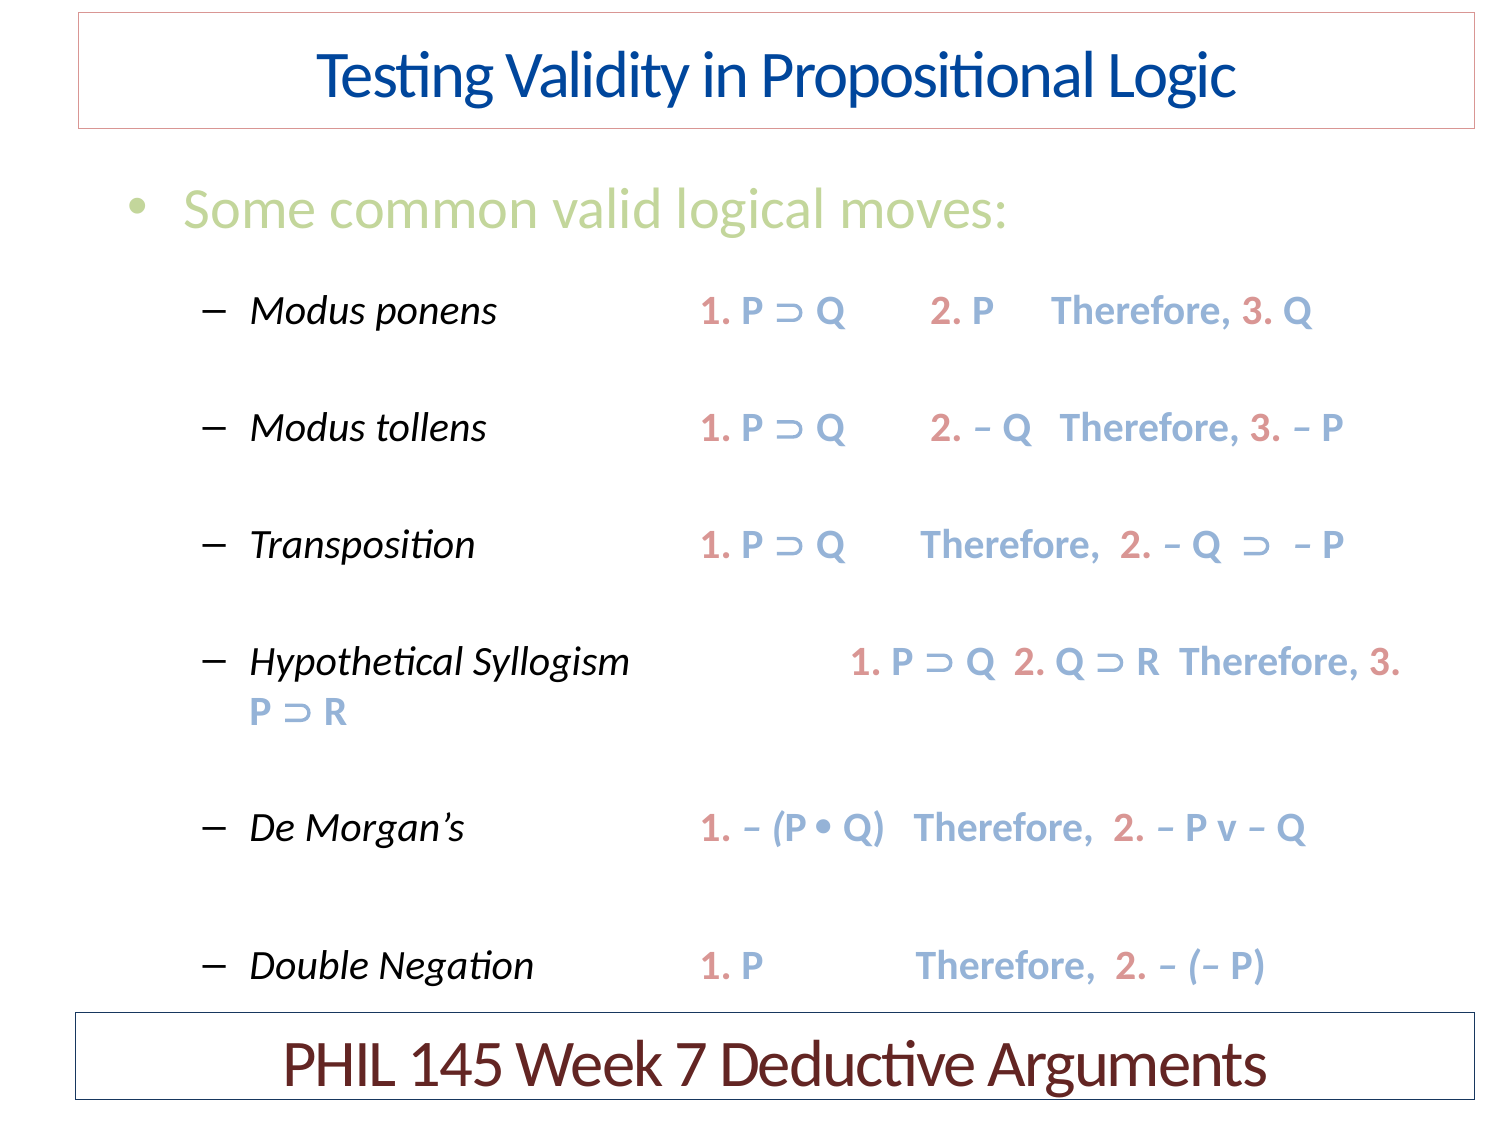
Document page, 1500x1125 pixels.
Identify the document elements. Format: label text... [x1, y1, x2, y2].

text_box PHIL 145 Week 7 Deductive Arguments [75, 1012, 1475, 1100]
list Some common valid logical moves: Modus ponens 1. P  Q 2. P Therefore, 3. Q Modus tollens 1. P  Q 2. – Q Therefore, 3. – P Transposition 1. P  Q Therefore, 2. – Q  – P Hypothetical Syllogism 1. P  Q 2. Q  R Therefore, 3. P  R De Morgan’s 1. – (P  Q) Therefore, 2. – P v – Q Double Negation 1. P Therefore, 2. – (– P) [112, 162, 1425, 963]
text_box Testing Validity in Propositional Logic [78, 12, 1475, 129]
